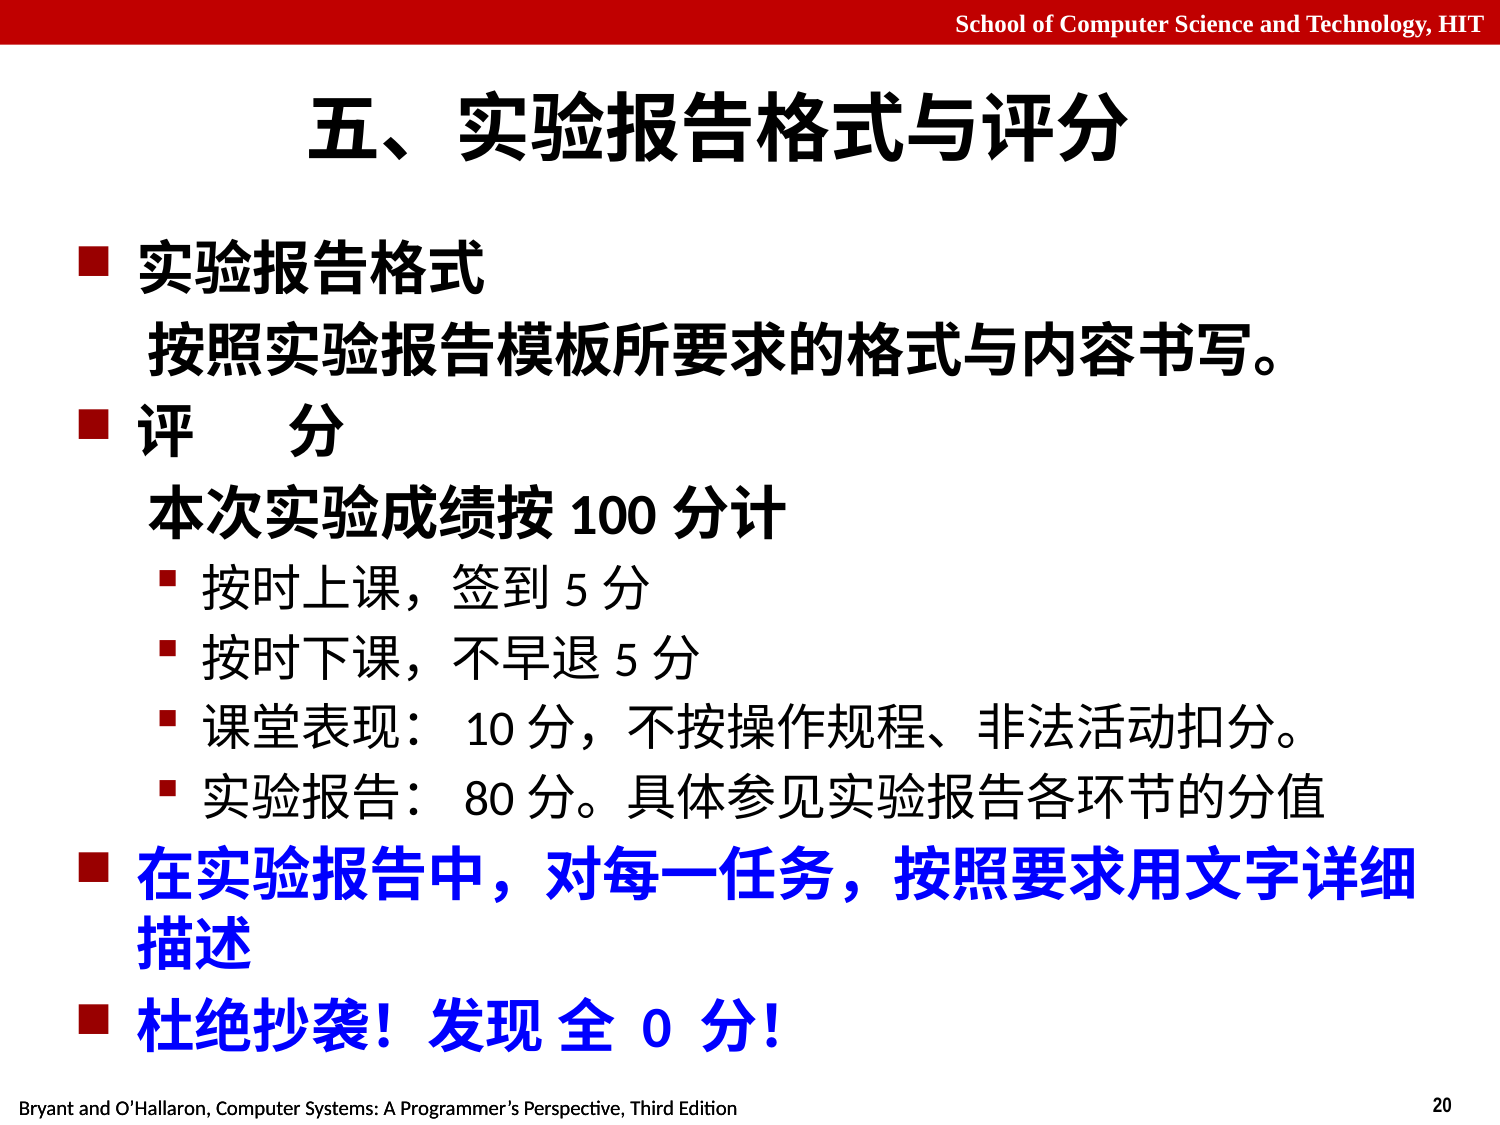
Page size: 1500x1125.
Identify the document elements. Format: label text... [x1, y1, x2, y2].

list 实验报告格式 按照实验报告模板所要求的格式与内容书写。 评 分 本次实验成绩按100分计 按时上课，签到5分 按时下课，不早退5分 课堂表现：10分，不按操作规程、非法活动扣分。 实验报告：80分。具体参见实验报告各环节的分值 在实验报告中，对每一任务，按照要求用文字详细描述 杜绝抄袭！发现 全 0 分！ [64, 223, 1476, 1040]
title 五、实验报告格式与评分 [0, 62, 1439, 188]
